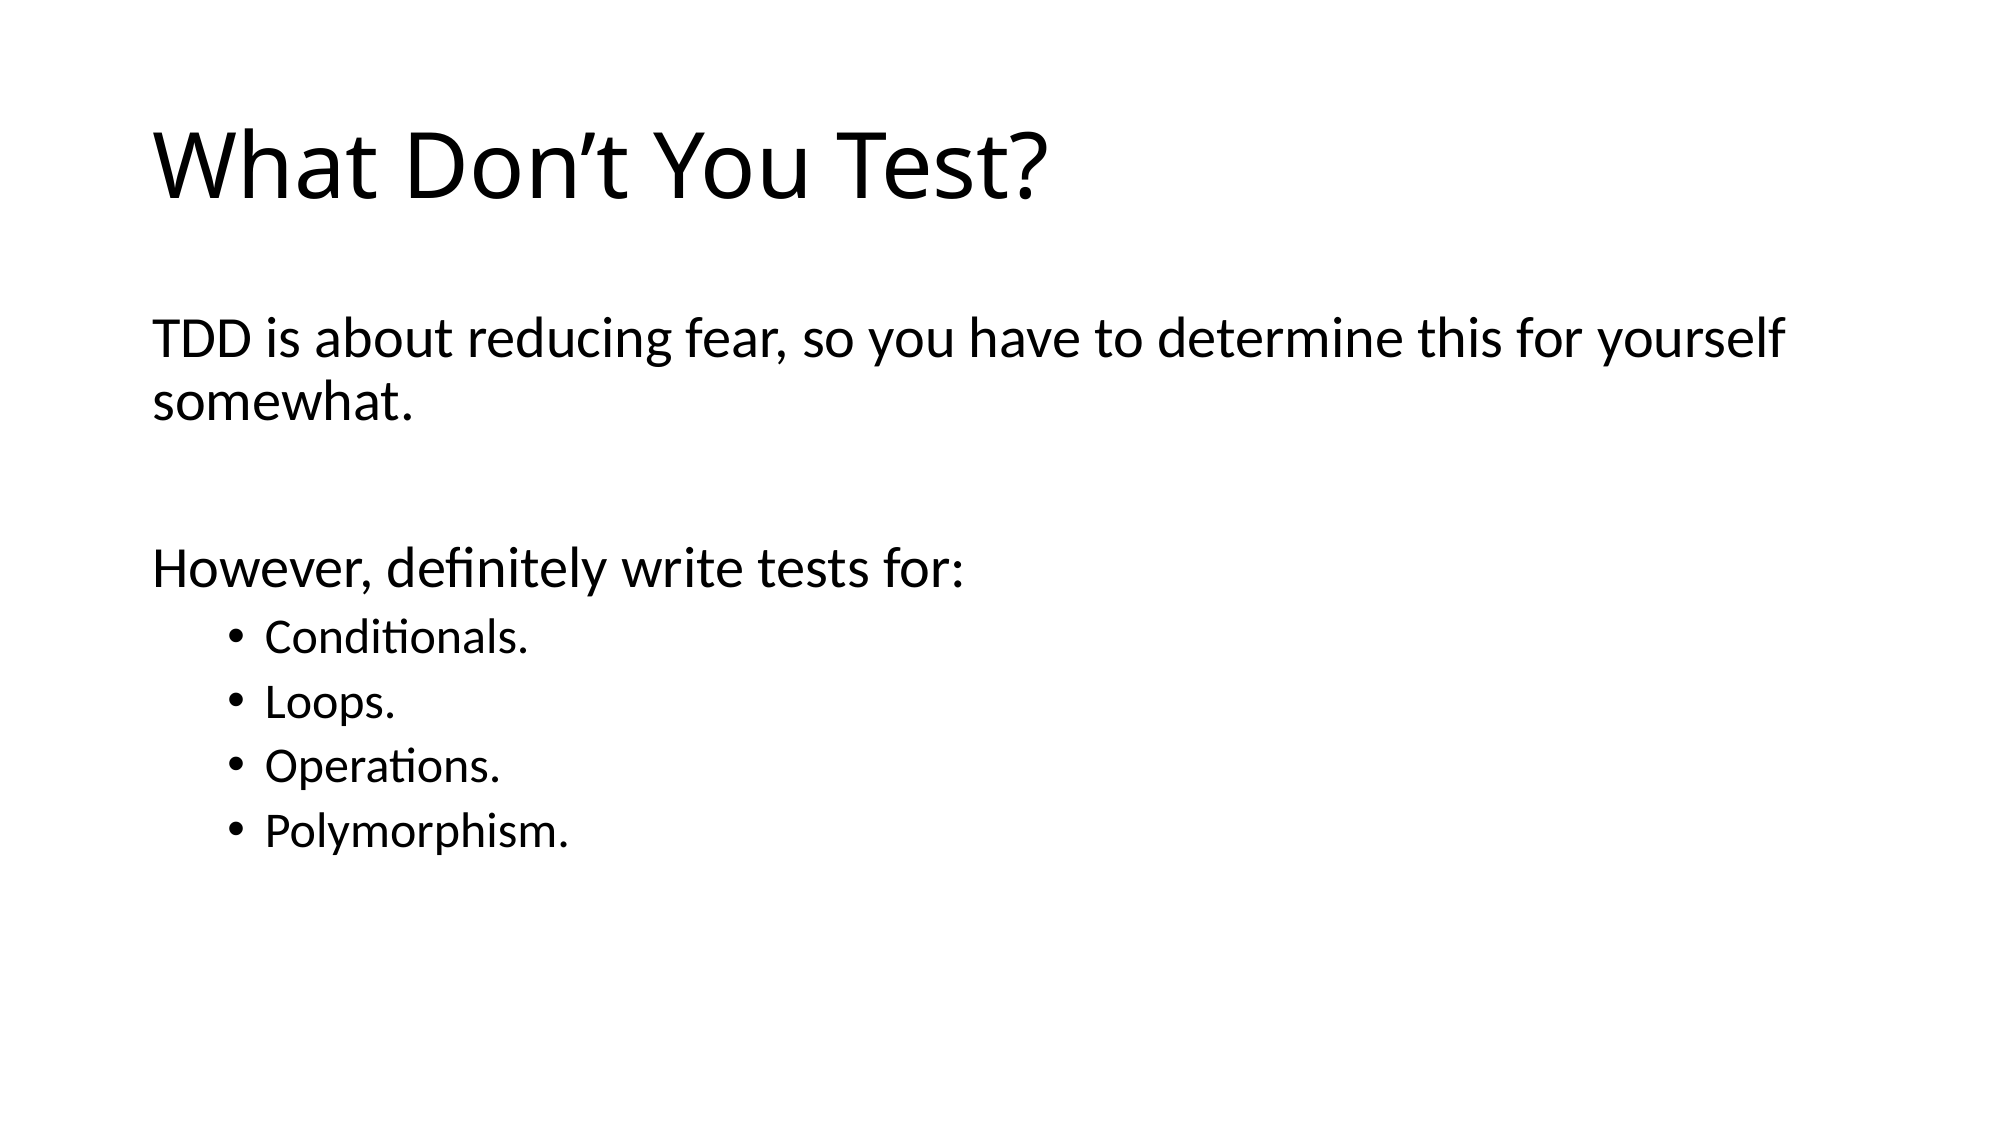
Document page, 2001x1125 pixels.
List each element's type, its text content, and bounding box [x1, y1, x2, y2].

list TDD is about reducing fear, so you have to determine this for yourself somewhat. However, definitely write tests for: Conditionals. Loops. Operations. Polymorphism. [137, 299, 1863, 1014]
title What Don’t You Test? [137, 59, 1863, 278]
